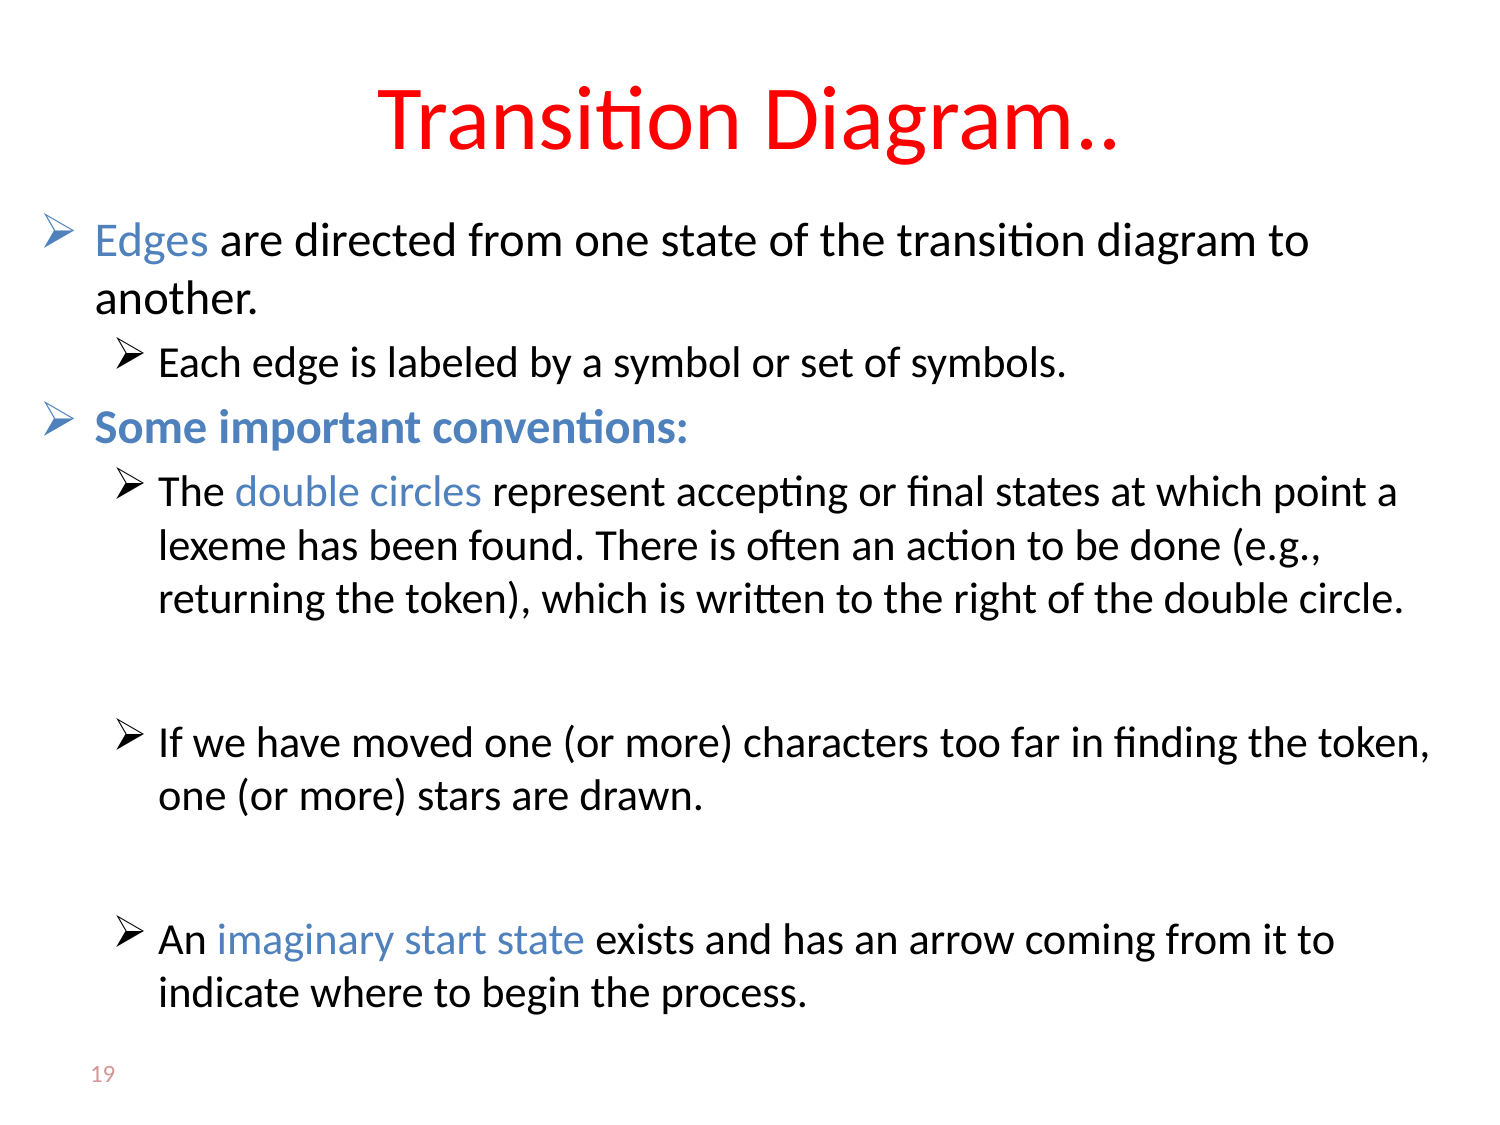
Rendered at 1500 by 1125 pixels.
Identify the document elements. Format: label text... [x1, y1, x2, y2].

list Edges are directed from one state of the transition diagram to another. Each edge is labeled by a symbol or set of symbols. Some important conventions: The double circles represent accepting or final states at which point a lexeme has been found. There is often an action to be done (e.g., returning the token), which is written to the right of the double circle. If we have moved one (or more) characters too far in finding the token, one (or more) stars are drawn. An imaginary start state exists and has an arrow coming from it to indicate where to begin the process. [24, 200, 1475, 1025]
title Transition Diagram.. [75, 37, 1425, 188]
slide_number 19 [75, 1042, 425, 1103]
